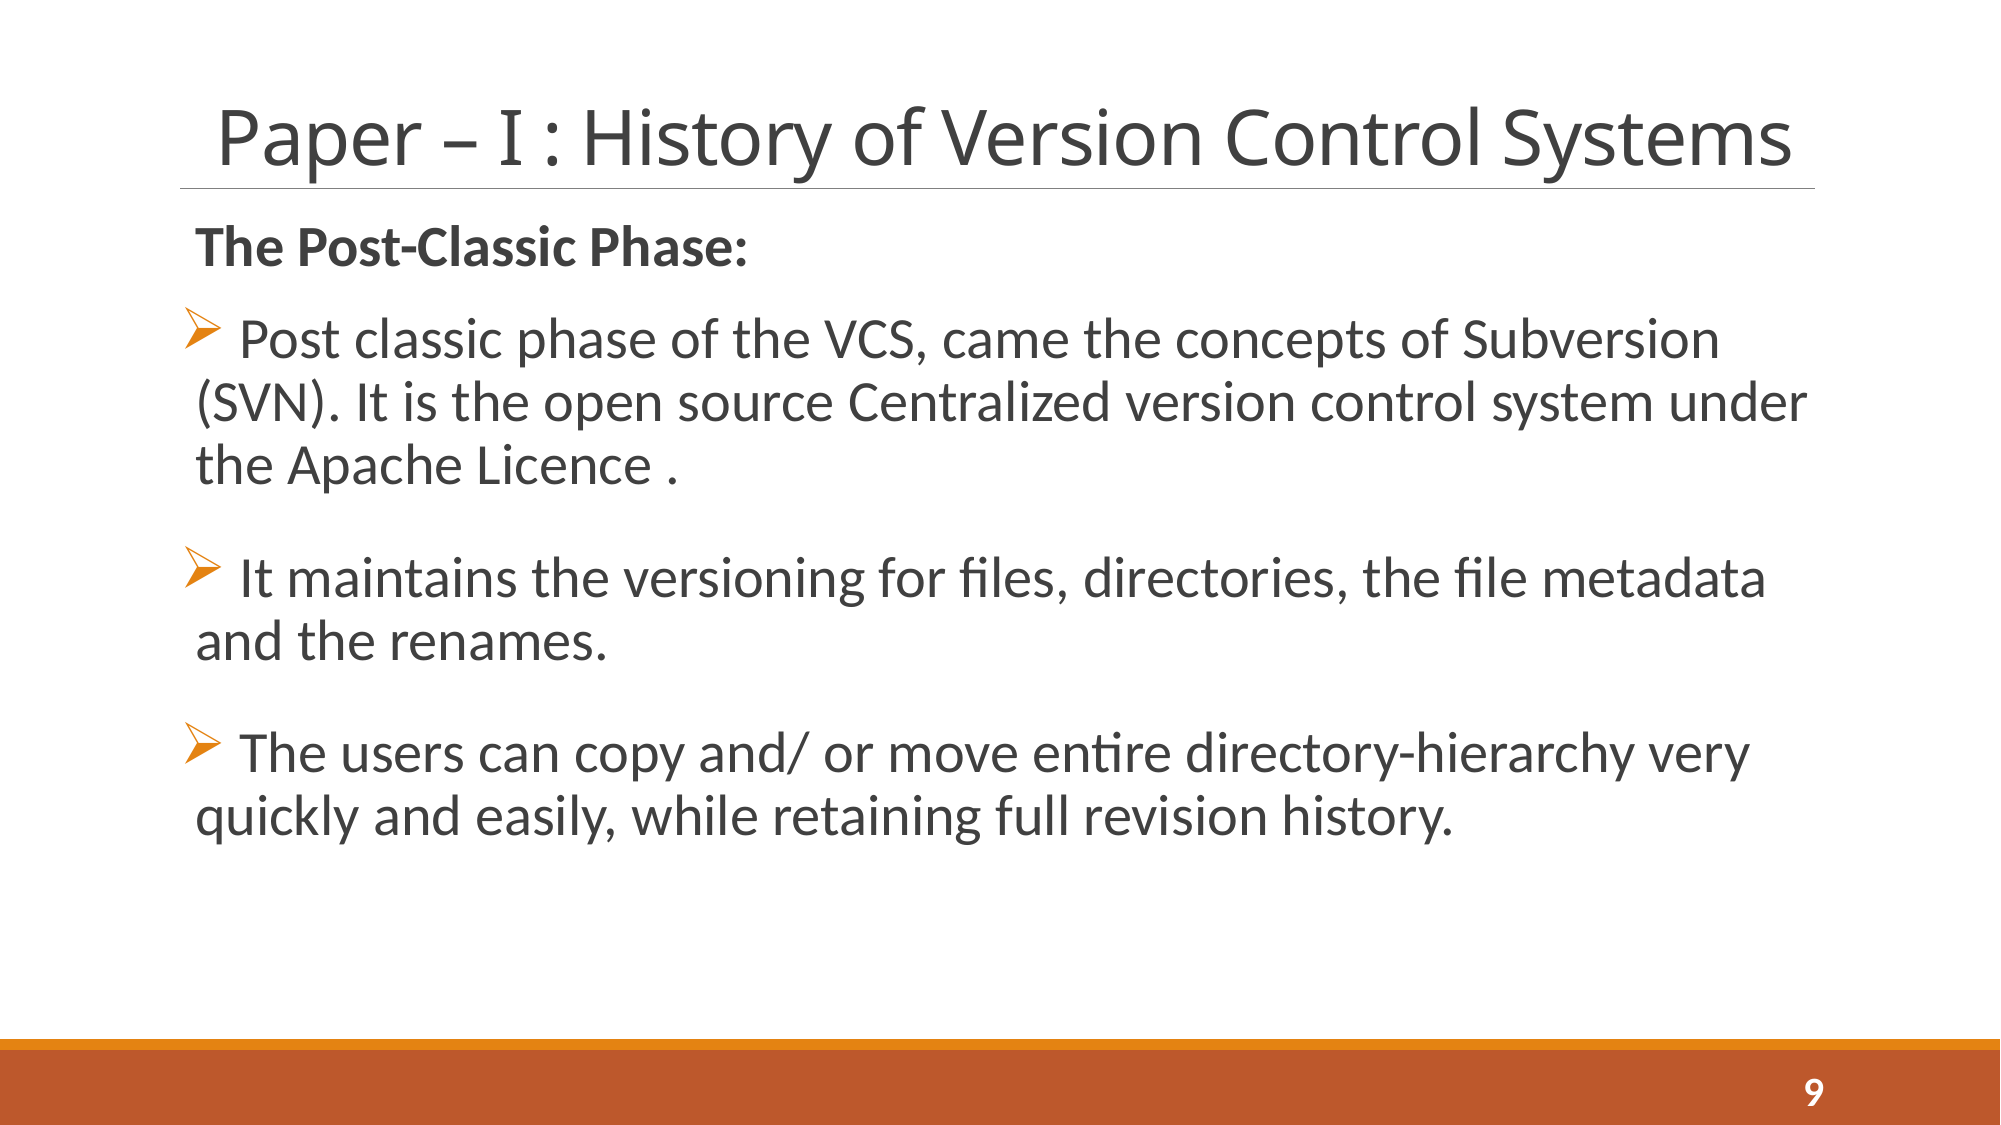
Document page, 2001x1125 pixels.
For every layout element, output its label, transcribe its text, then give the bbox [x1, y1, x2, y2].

title Paper – I : History of Version Control Systems [180, 43, 1830, 189]
list The Post-Classic Phase: Post classic phase of the VCS, came the concepts of Subversion (SVN). It is the open source Centralized version control system under the Apache Licence . It maintains the versioning for files, directories, the file metadata and the renames. The users can copy and/ or move entire directory-hierarchy very quickly and easily, while retaining full revision history. [180, 208, 1830, 1011]
slide_number 9 [1624, 1059, 1840, 1120]
